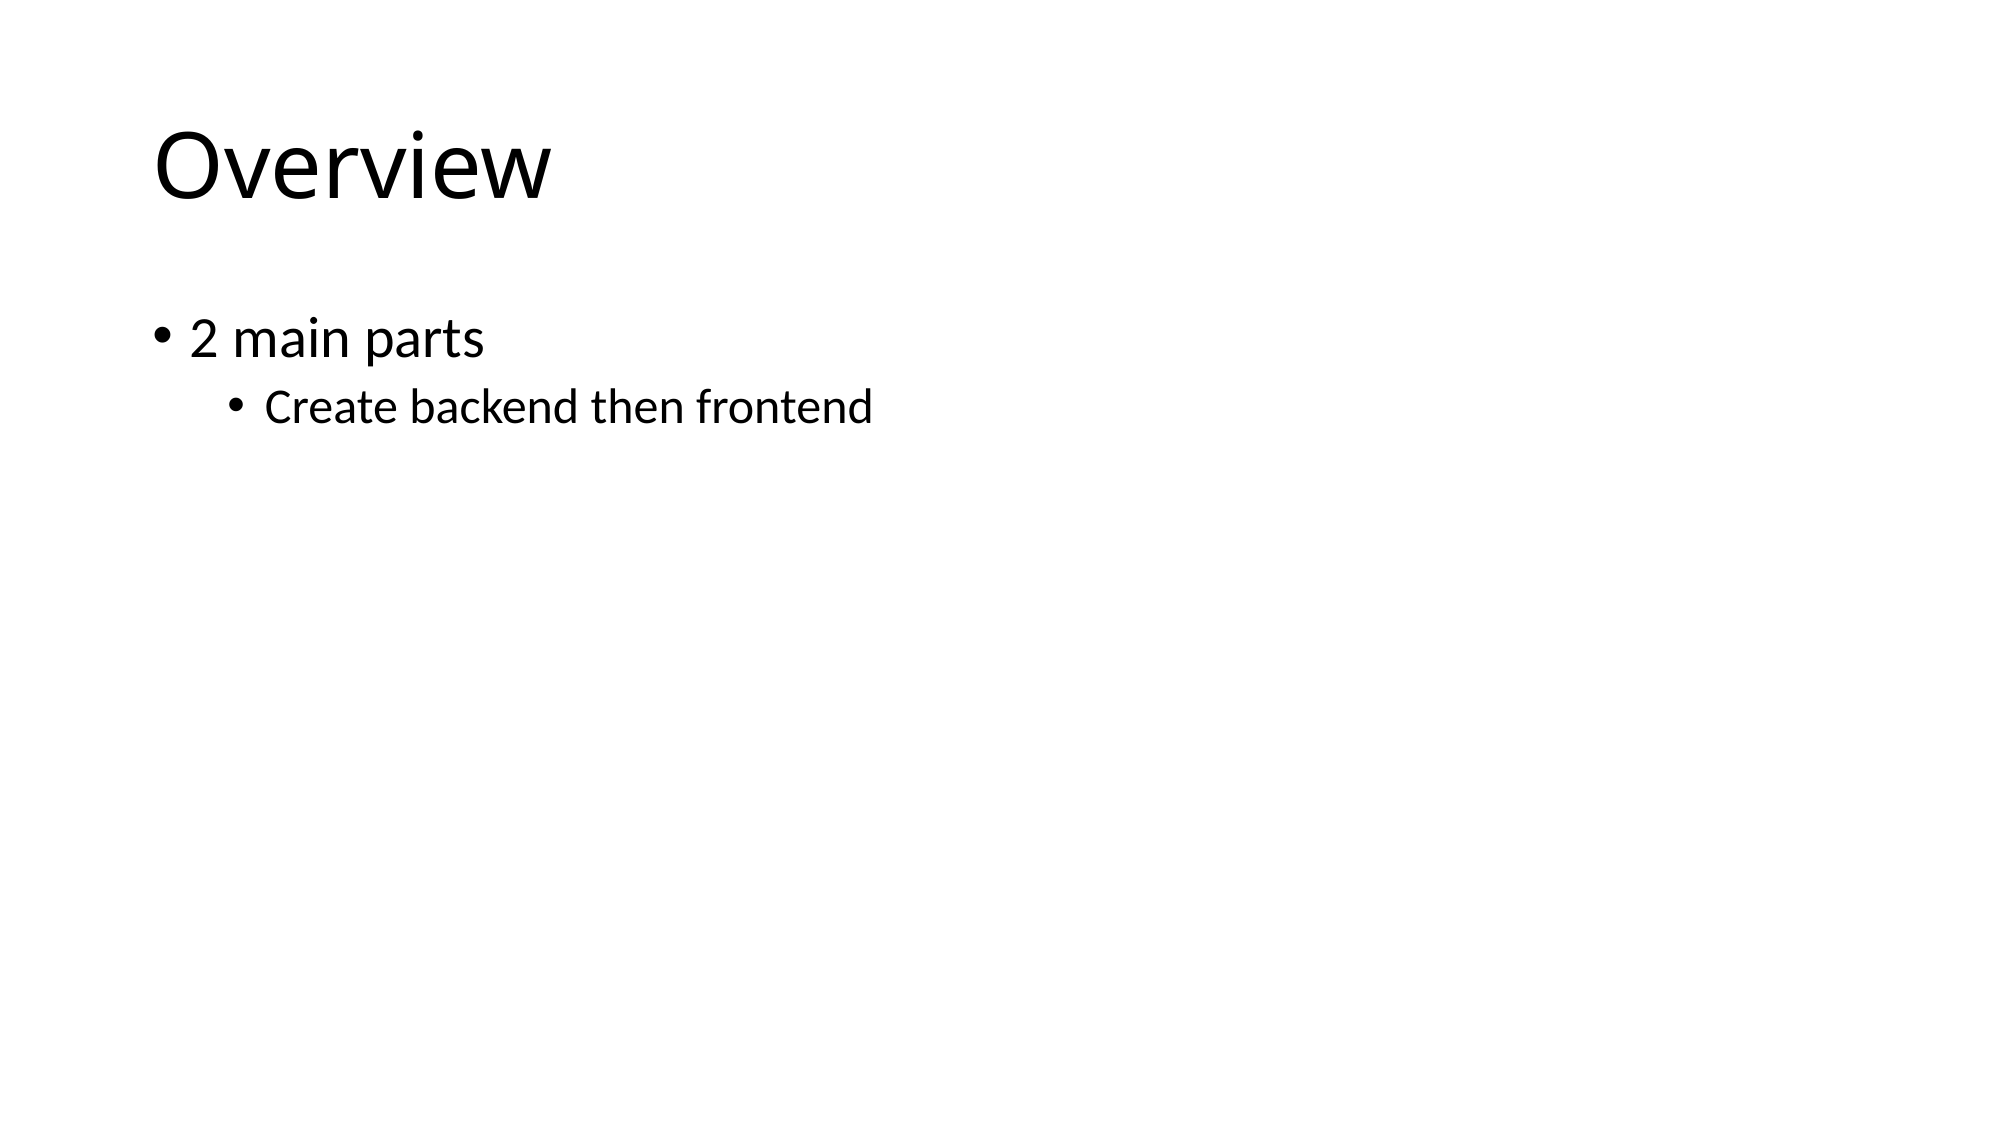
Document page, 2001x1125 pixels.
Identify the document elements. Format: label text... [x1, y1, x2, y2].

title Overview [137, 59, 1863, 278]
list 2 main parts Create backend then frontend [137, 299, 1863, 1014]
